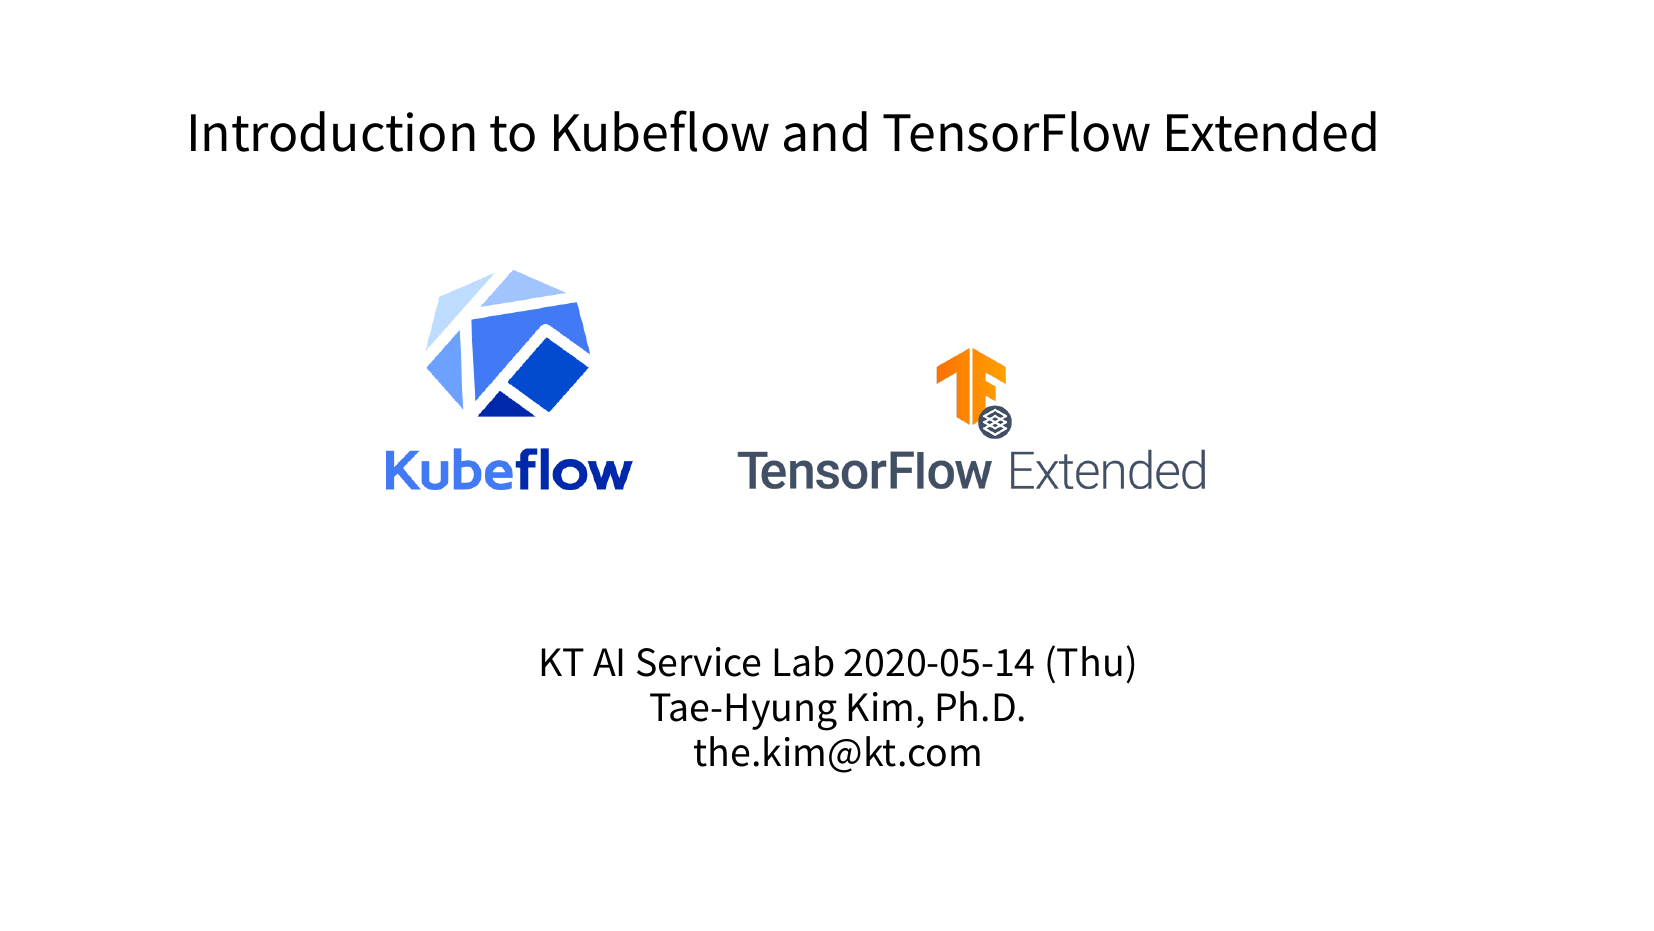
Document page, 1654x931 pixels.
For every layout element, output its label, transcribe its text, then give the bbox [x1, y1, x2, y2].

picture [708, 271, 1235, 567]
text_box Introduction to Kubeflow and TensorFlow Extended [171, 94, 1400, 183]
text_box KT AI Service Lab 2020-05-14 (Thu) Tae-Hyung Kim, Ph.D. the.kim@kt.com [507, 631, 1170, 810]
picture [374, 259, 644, 497]
